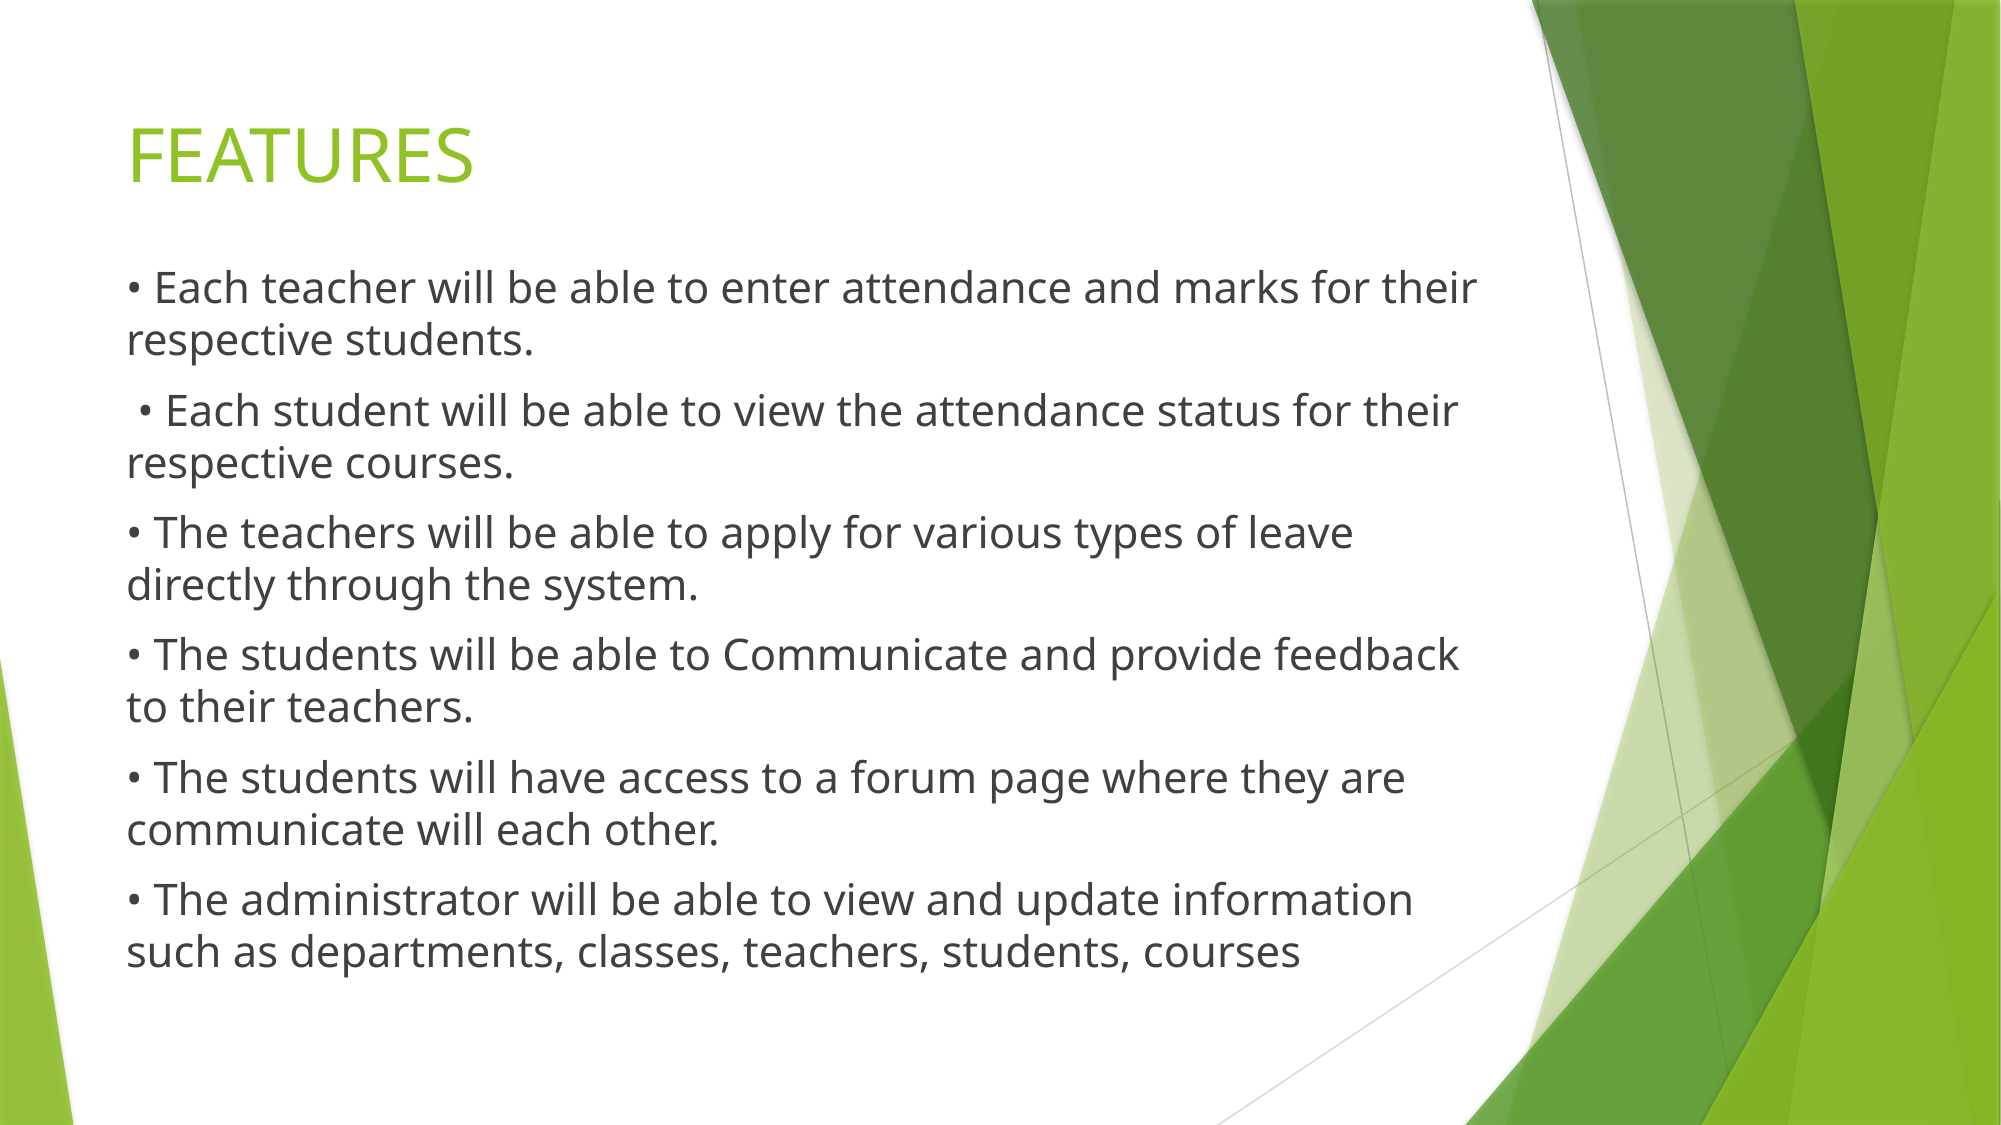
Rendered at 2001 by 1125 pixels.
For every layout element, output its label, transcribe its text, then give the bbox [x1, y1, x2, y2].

title FEATURES [111, 99, 1522, 252]
list • Each teacher will be able to enter attendance and marks for their respective students. • Each student will be able to view the attendance status for their respective courses. • The teachers will be able to apply for various types of leave directly through the system. • The students will be able to Communicate and provide feedback to their teachers. • The students will have access to a forum page where they are communicate will each other. • The administrator will be able to view and update information such as departments, classes, teachers, students, courses [111, 252, 1522, 992]
